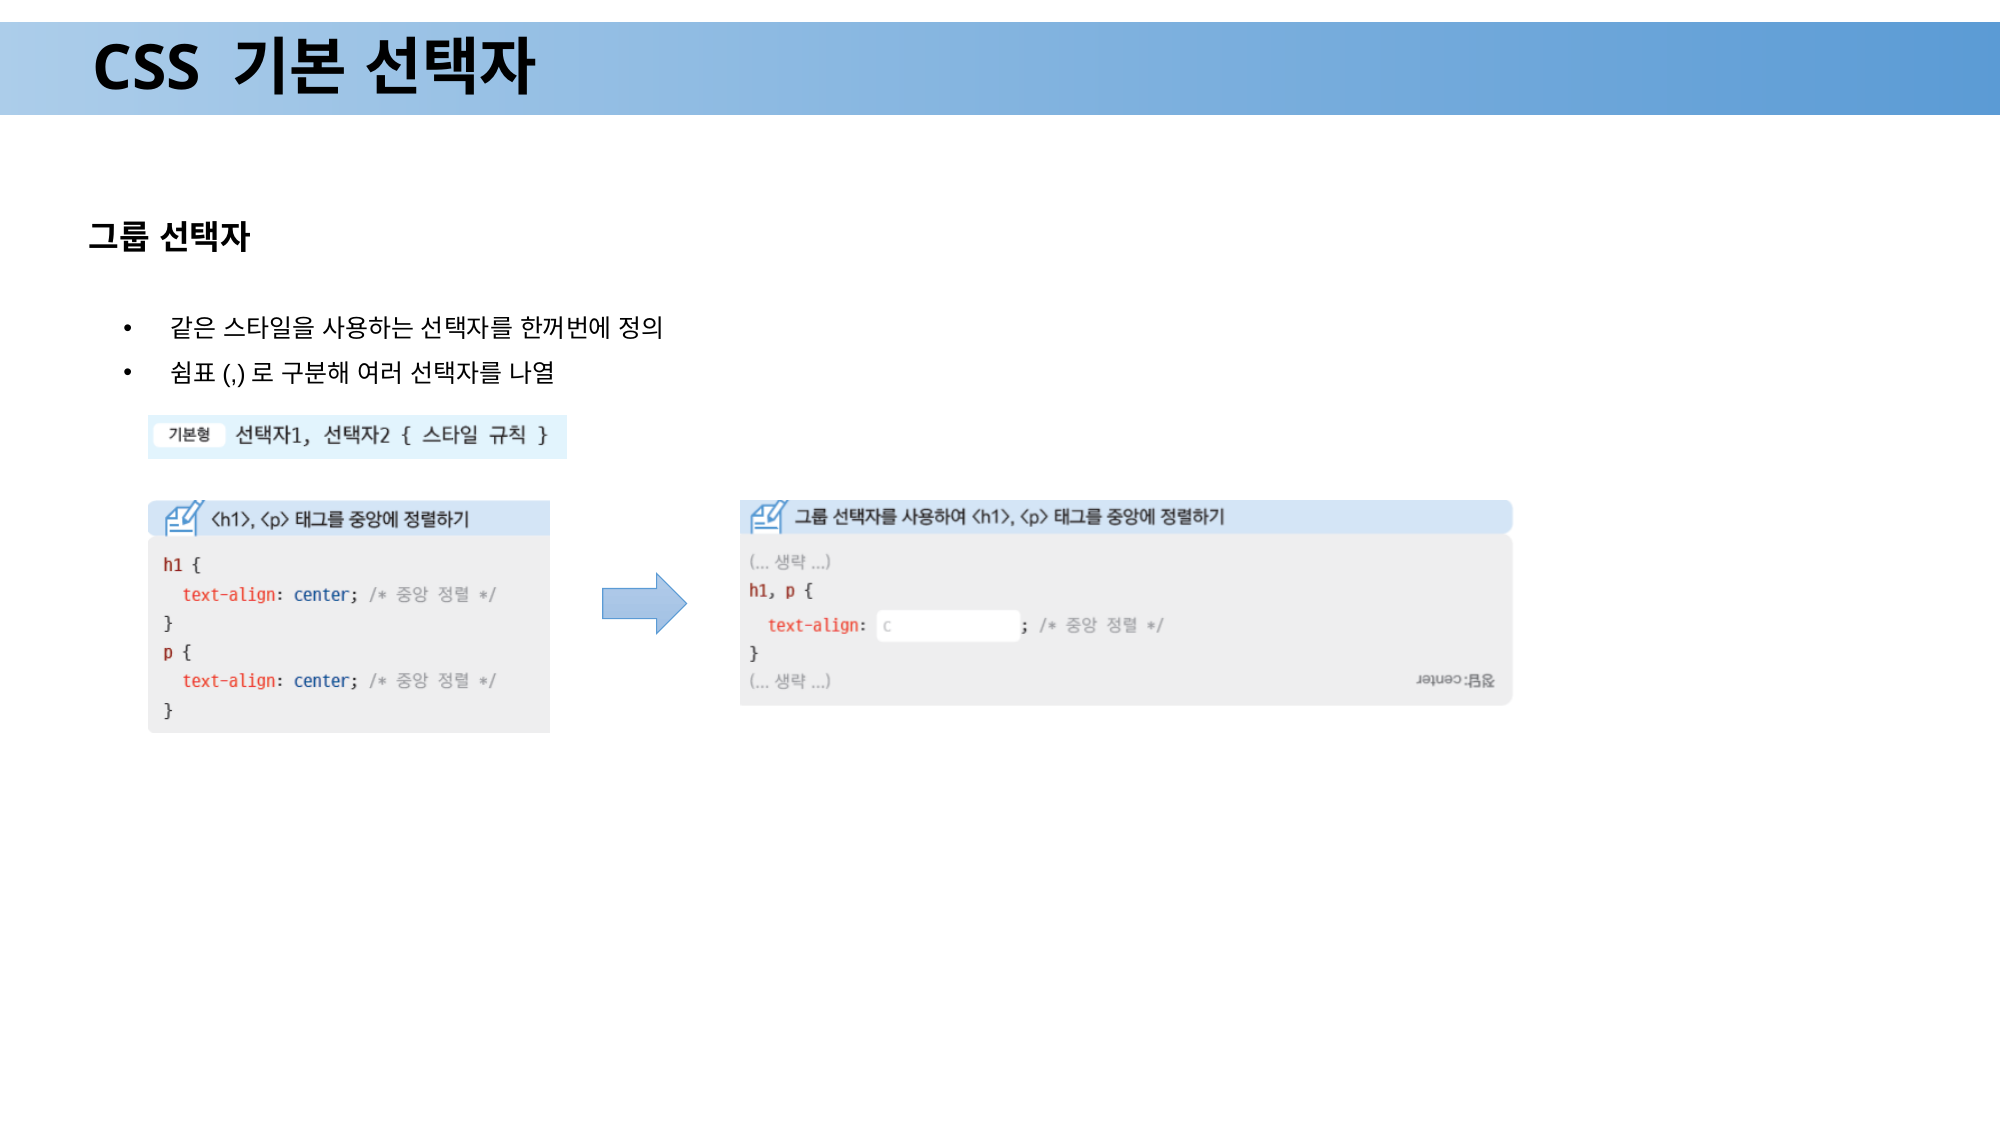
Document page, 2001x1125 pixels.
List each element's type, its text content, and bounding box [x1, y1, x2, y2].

text_box 그룹 선택자 [74, 209, 463, 264]
picture [148, 415, 567, 459]
picture [740, 500, 1514, 707]
text_box [602, 572, 688, 635]
title CSS 기본 선택자 [77, 22, 1569, 116]
picture [148, 500, 550, 733]
text_box 같은 스타일을 사용하는 선택자를 한꺼번에 정의 쉼표(,)로 구분해 여러 선택자를 나열 [108, 290, 935, 395]
